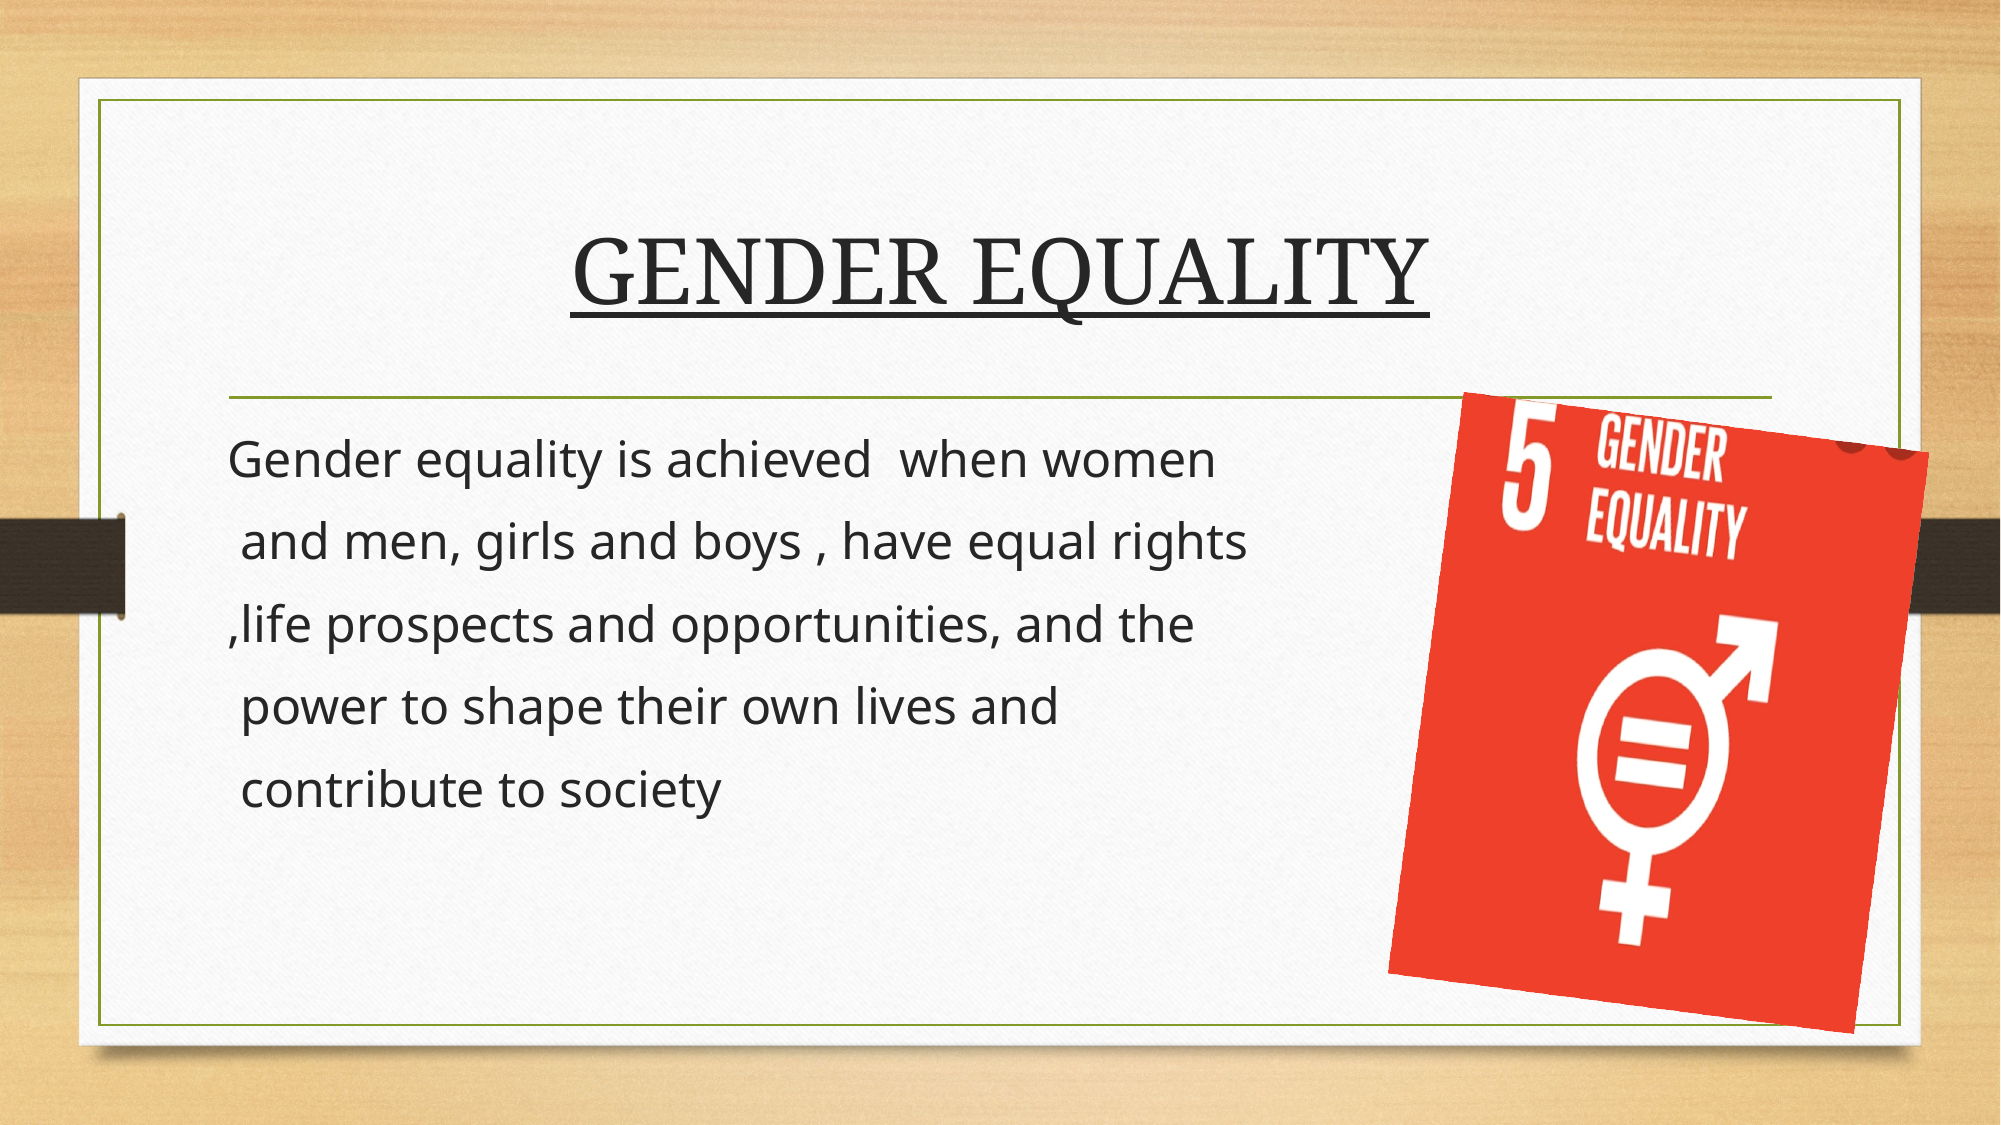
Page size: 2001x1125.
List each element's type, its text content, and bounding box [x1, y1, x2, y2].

list Gender equality is achieved when women and men, girls and boys , have equal rights ,life prospects and opportunities, and the power to shape their own lives and contribute to society [212, 419, 1422, 964]
title GENDER EQUALITY [212, 161, 1788, 375]
picture [0, 0, 2001, 1125]
